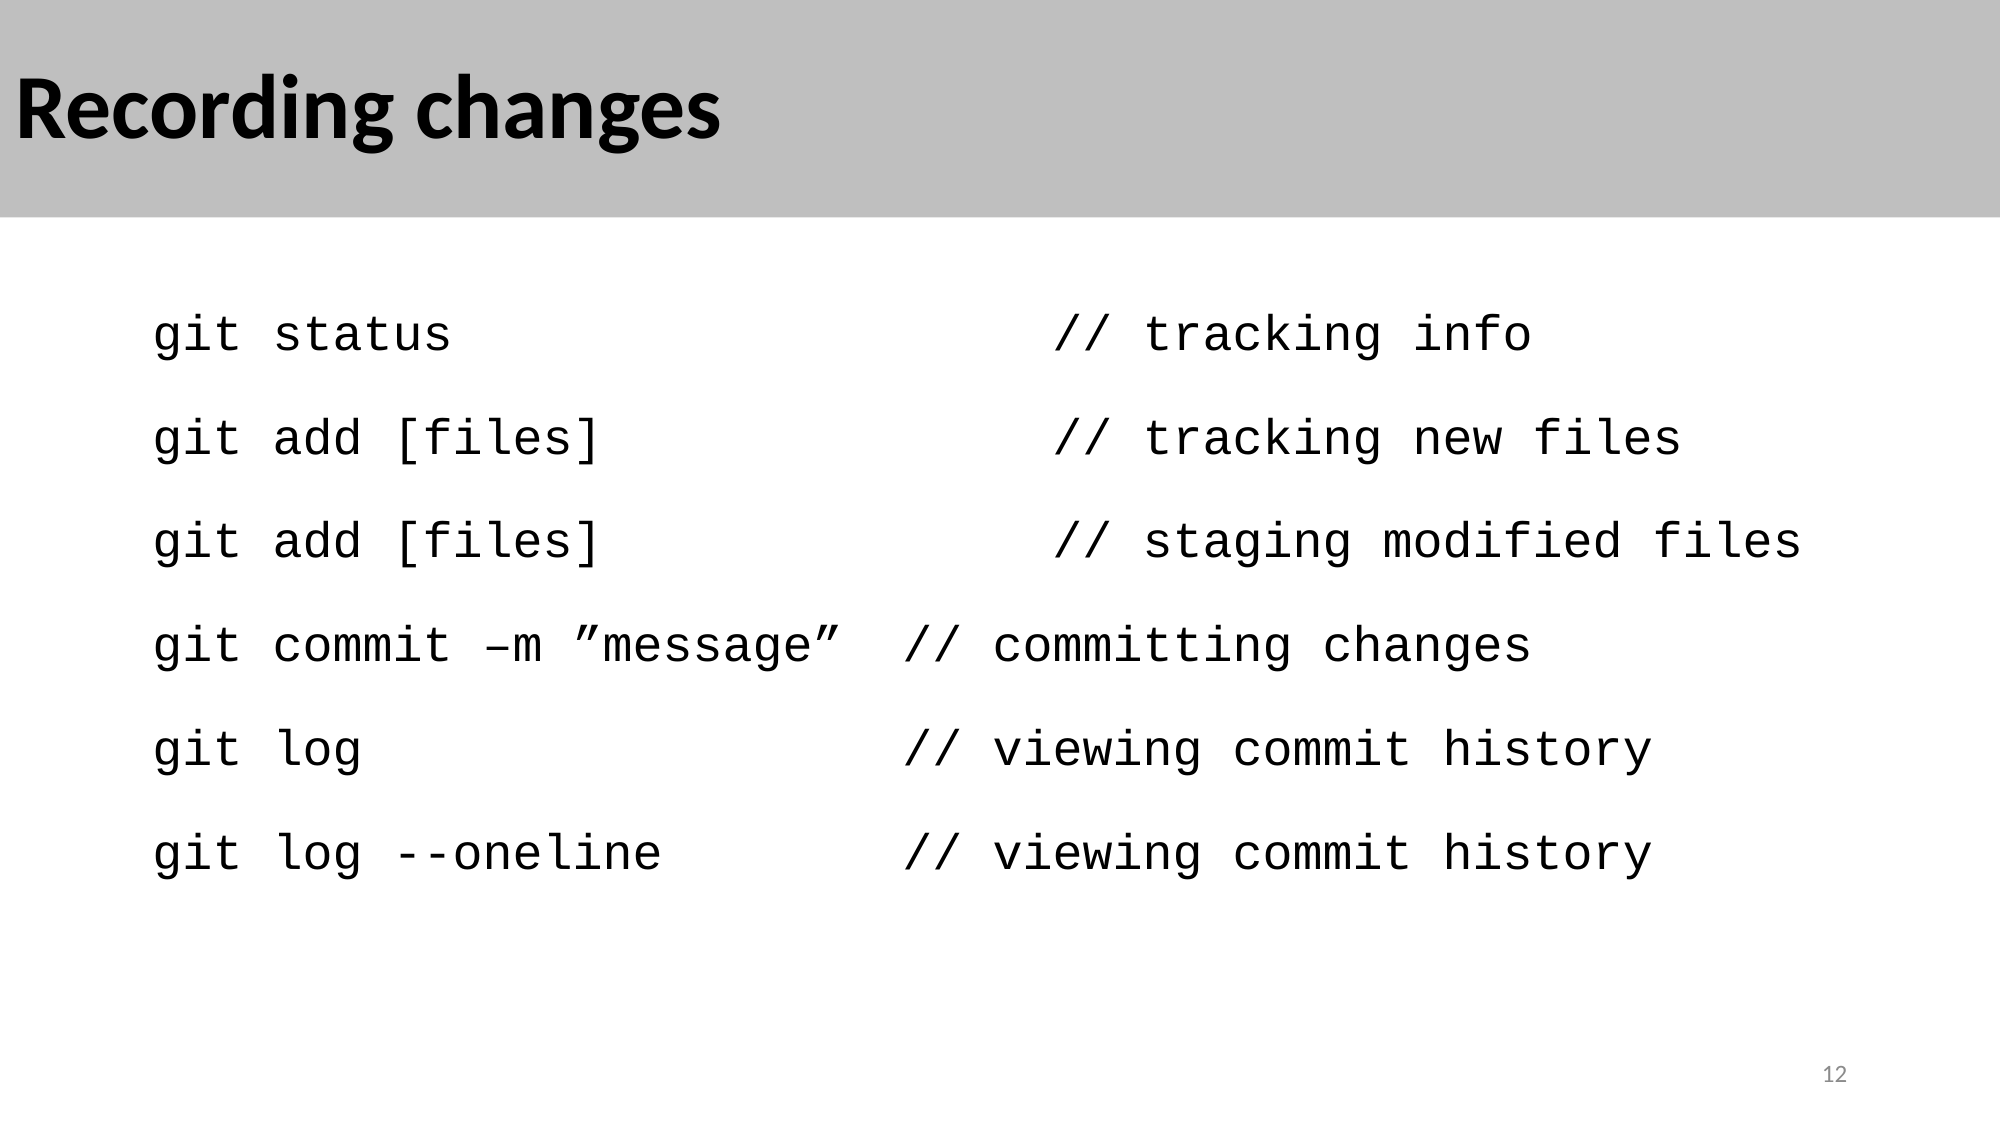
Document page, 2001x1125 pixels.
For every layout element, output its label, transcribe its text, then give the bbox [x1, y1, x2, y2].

list git status // tracking info git add [files] // tracking new files git add [files] // staging modified files git commit –m ”message” // committing changes git log // viewing commit history git log --oneline // viewing commit history [137, 299, 1863, 1014]
slide_number 12 [1412, 1042, 1863, 1103]
title Recording changes [0, 0, 2000, 218]
